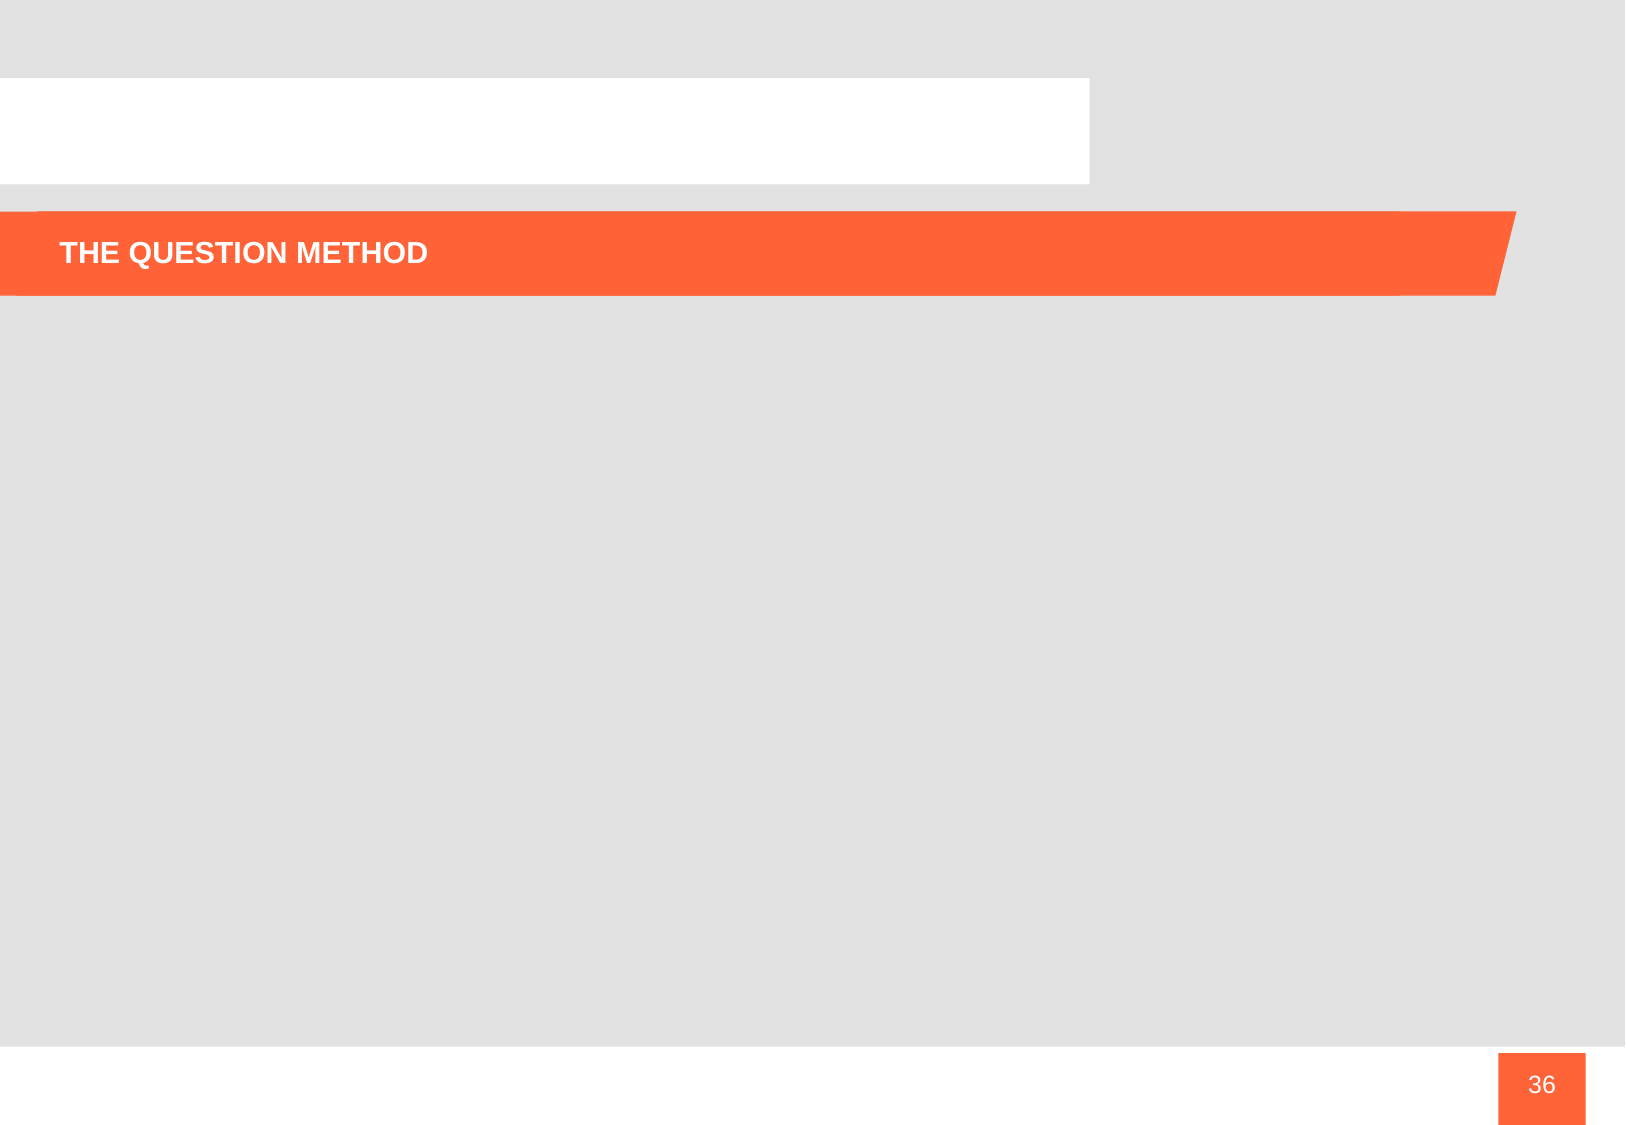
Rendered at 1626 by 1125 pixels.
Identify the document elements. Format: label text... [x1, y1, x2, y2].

text_box [0, 77, 1091, 185]
text_box [15, 210, 1518, 297]
text_box [0, 0, 1625, 1048]
text_box THE QUESTION METHOD [0, 211, 1400, 296]
